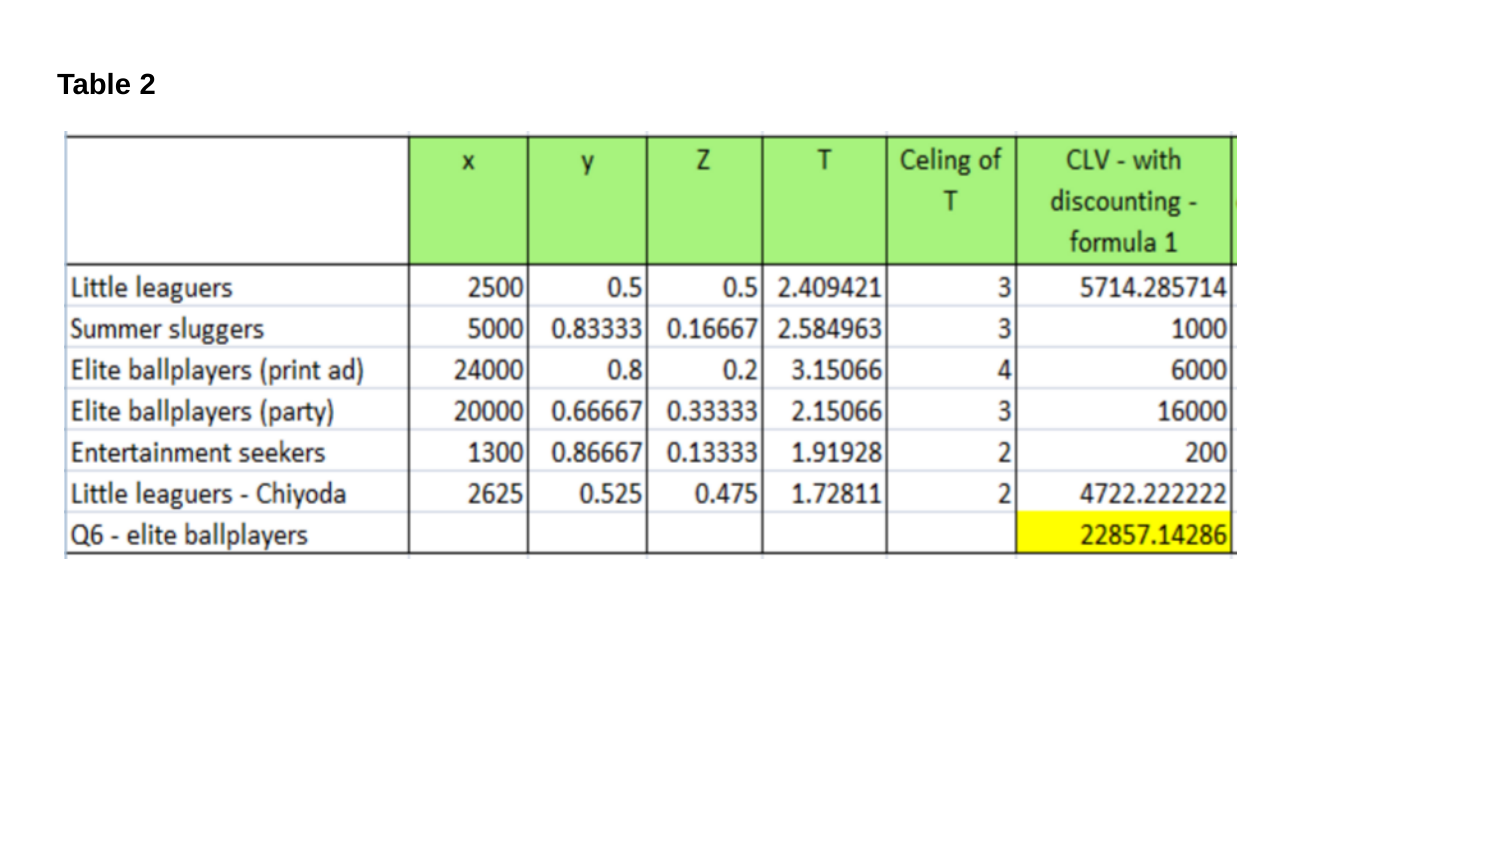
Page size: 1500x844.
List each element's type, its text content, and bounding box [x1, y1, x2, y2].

picture [64, 131, 1237, 559]
text_box Table 2 [42, 50, 297, 86]
